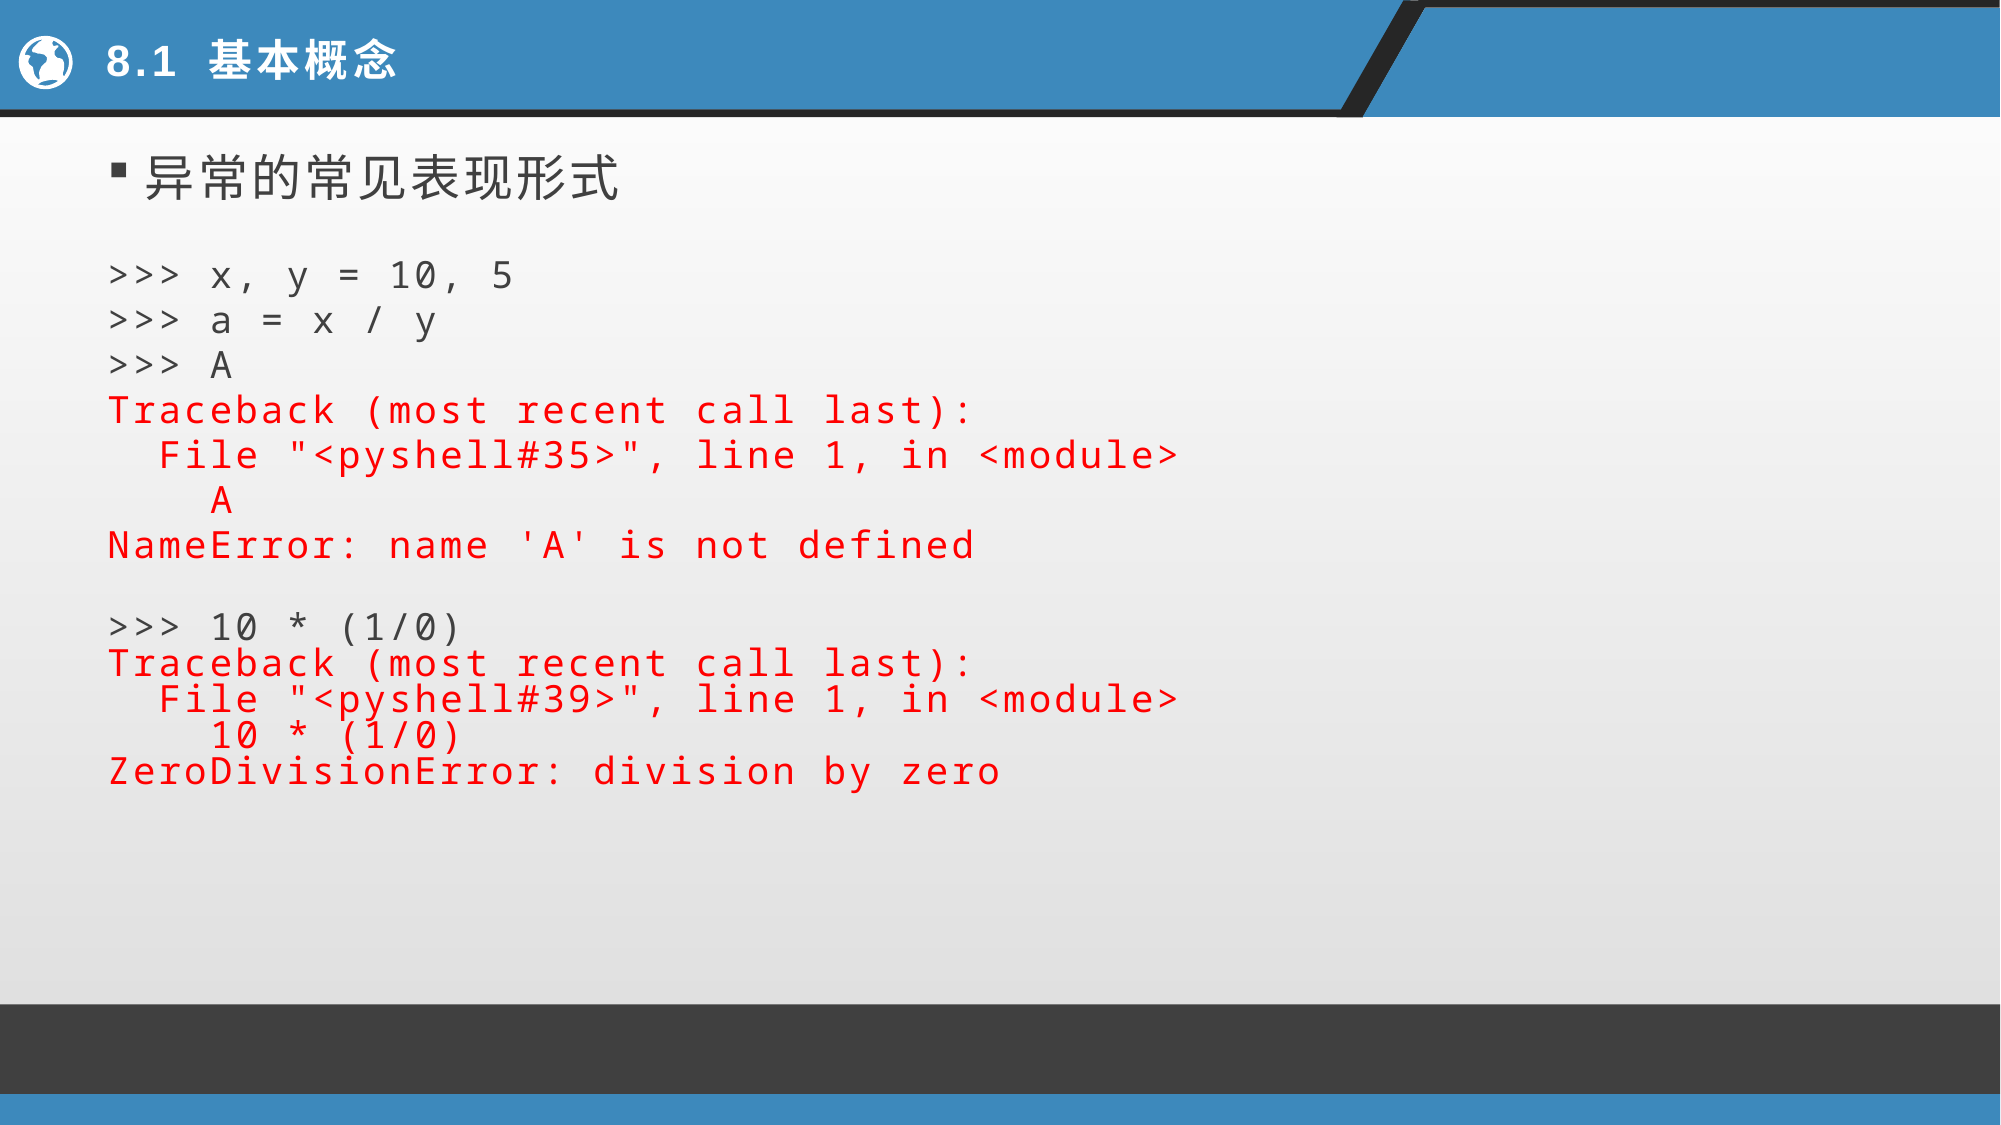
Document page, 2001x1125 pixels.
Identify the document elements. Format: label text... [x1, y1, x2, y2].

list 异常的常见表现形式 >>> x, y = 10, 5 >>> a = x / y >>> A Traceback (most recent call last): File "<pyshell#35>", line 1, in <module> A NameError: name 'A' is not defined >>> 10 * (1/0) Traceback (most recent call last): File "<pyshell#39>", line 1, in <module> 10 * (1/0) ZeroDivisionError: division by zero [90, 146, 1921, 976]
title 8.1 基本概念 [90, 0, 977, 146]
